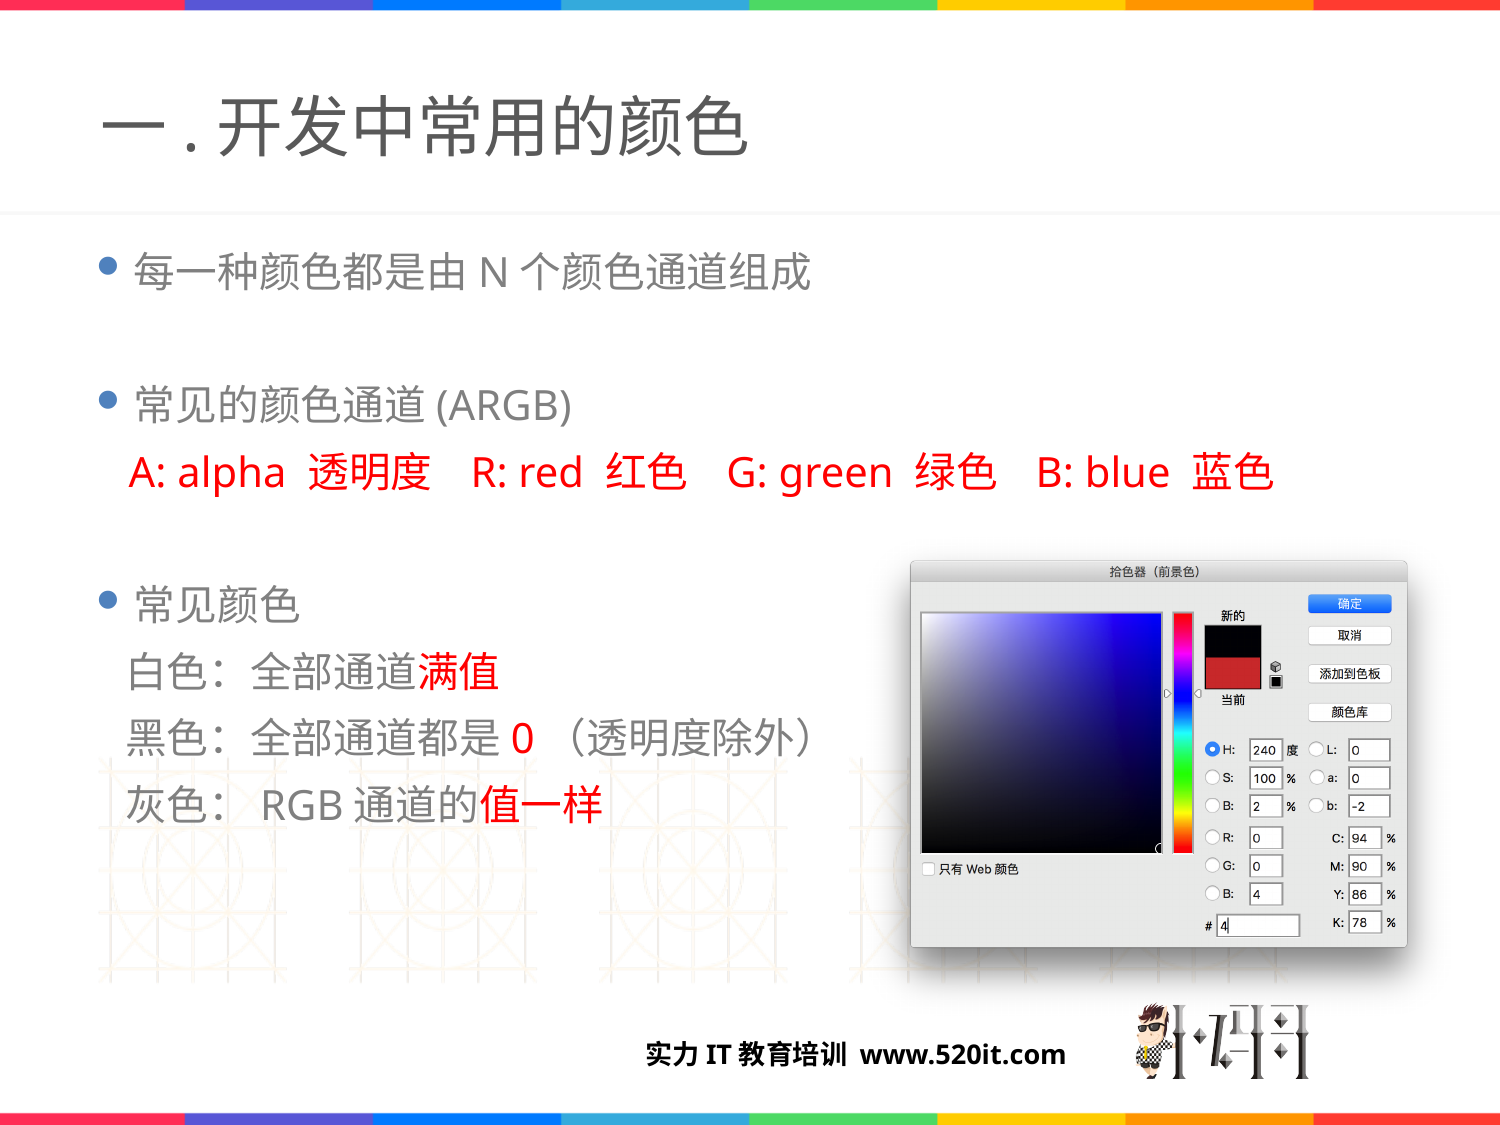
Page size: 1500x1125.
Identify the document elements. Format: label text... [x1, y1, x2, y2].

picture [0, 215, 1500, 1125]
title 一.开发中常用的颜色 [85, 77, 1419, 214]
picture [0, 0, 1500, 211]
list 每一种颜色都是由N个颜色通道组成 常见的颜色通道(ARGB) A: alpha 透明度 R: red 红色 G: green 绿色 B: blue 蓝色 常见颜色 白色：全部通道满值 黑色：全部通道都是0（透明度除外） 灰色：RGB通道的值一样 [81, 237, 1416, 1005]
